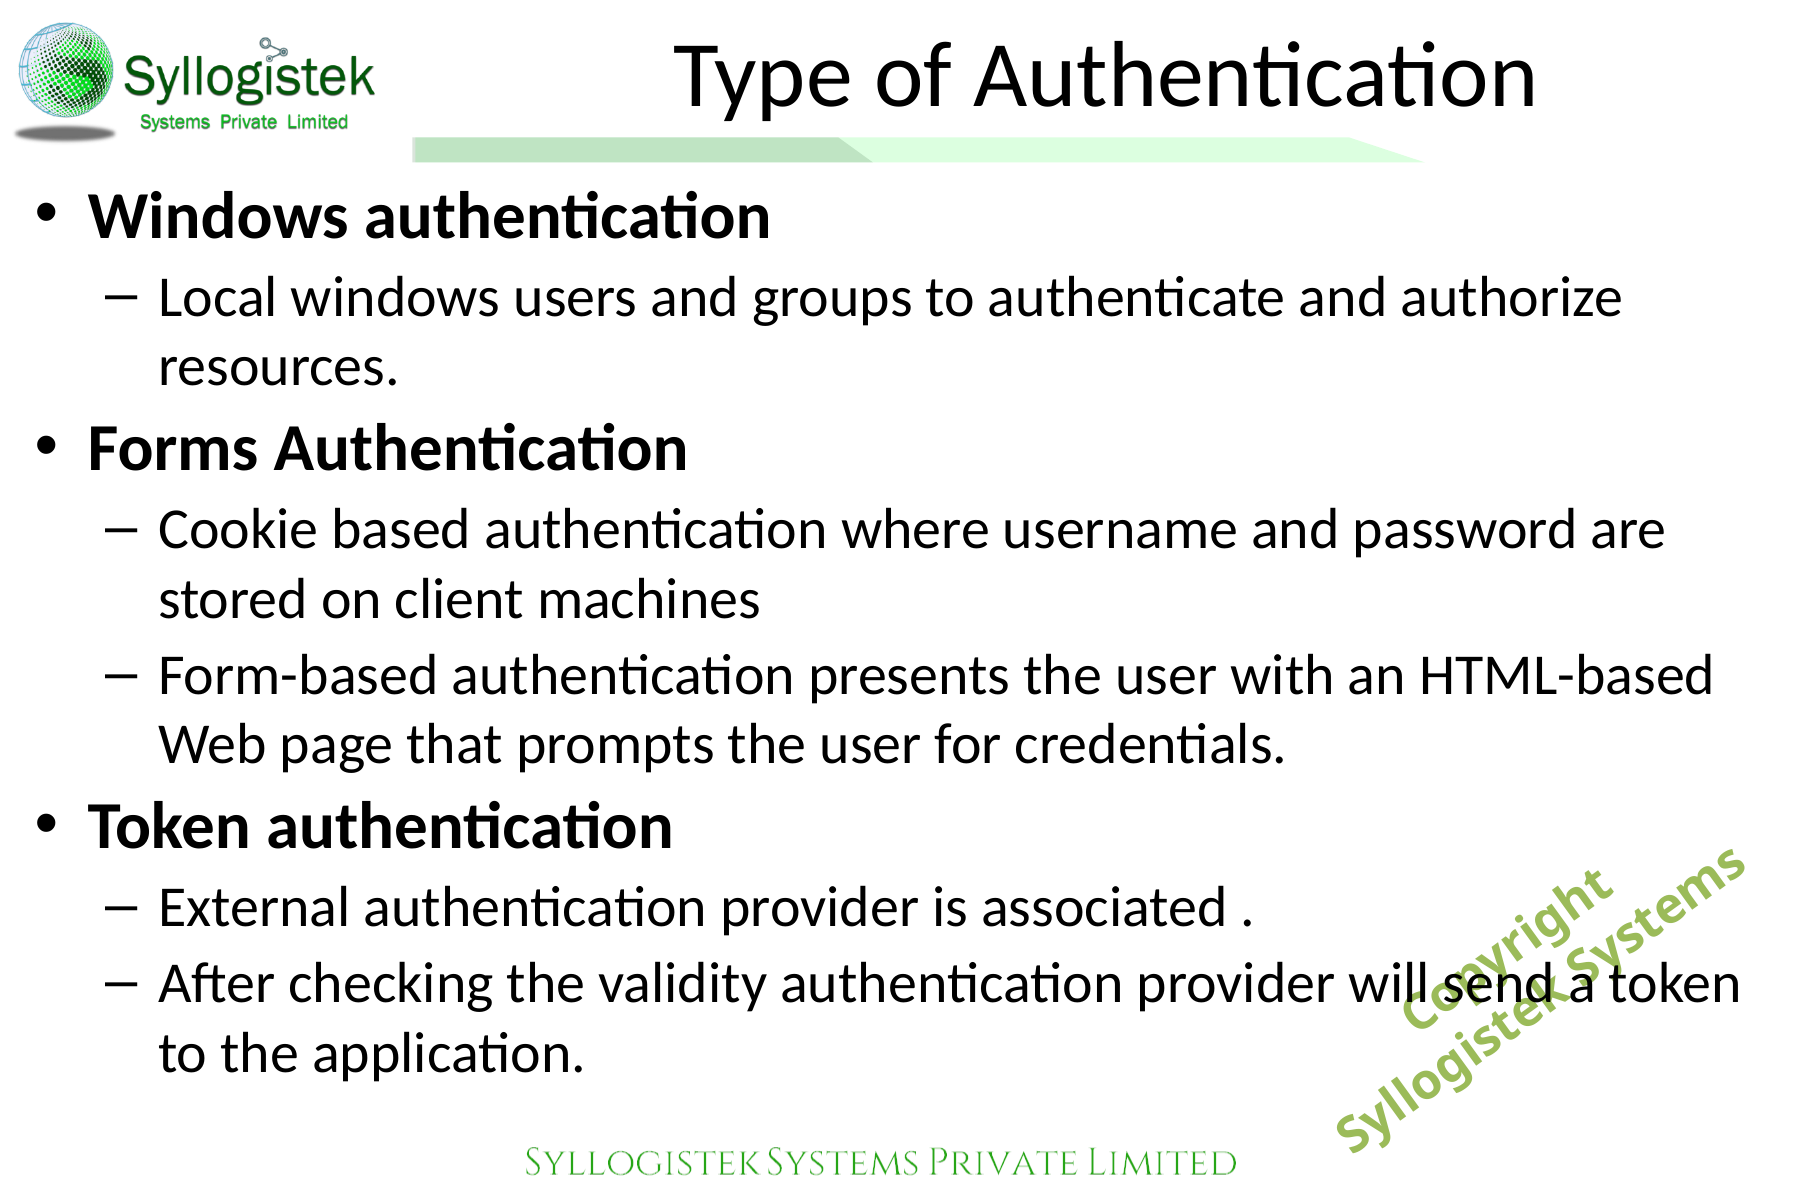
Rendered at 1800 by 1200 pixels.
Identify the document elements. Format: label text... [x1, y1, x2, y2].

list Windows authentication Local windows users and groups to authenticate and authorize resources. Forms Authentication Cookie based authentication where username and password are stored on client machines Form-based authentication presents the user with an HTML-based Web page that prompts the user for credentials. Token authentication External authentication provider is associated . After checking the validity authentication provider will send a token to the application. [0, 162, 1800, 1100]
title Type of Authentication [412, 0, 1800, 138]
picture [0, 0, 412, 162]
picture [500, 1129, 1373, 1200]
